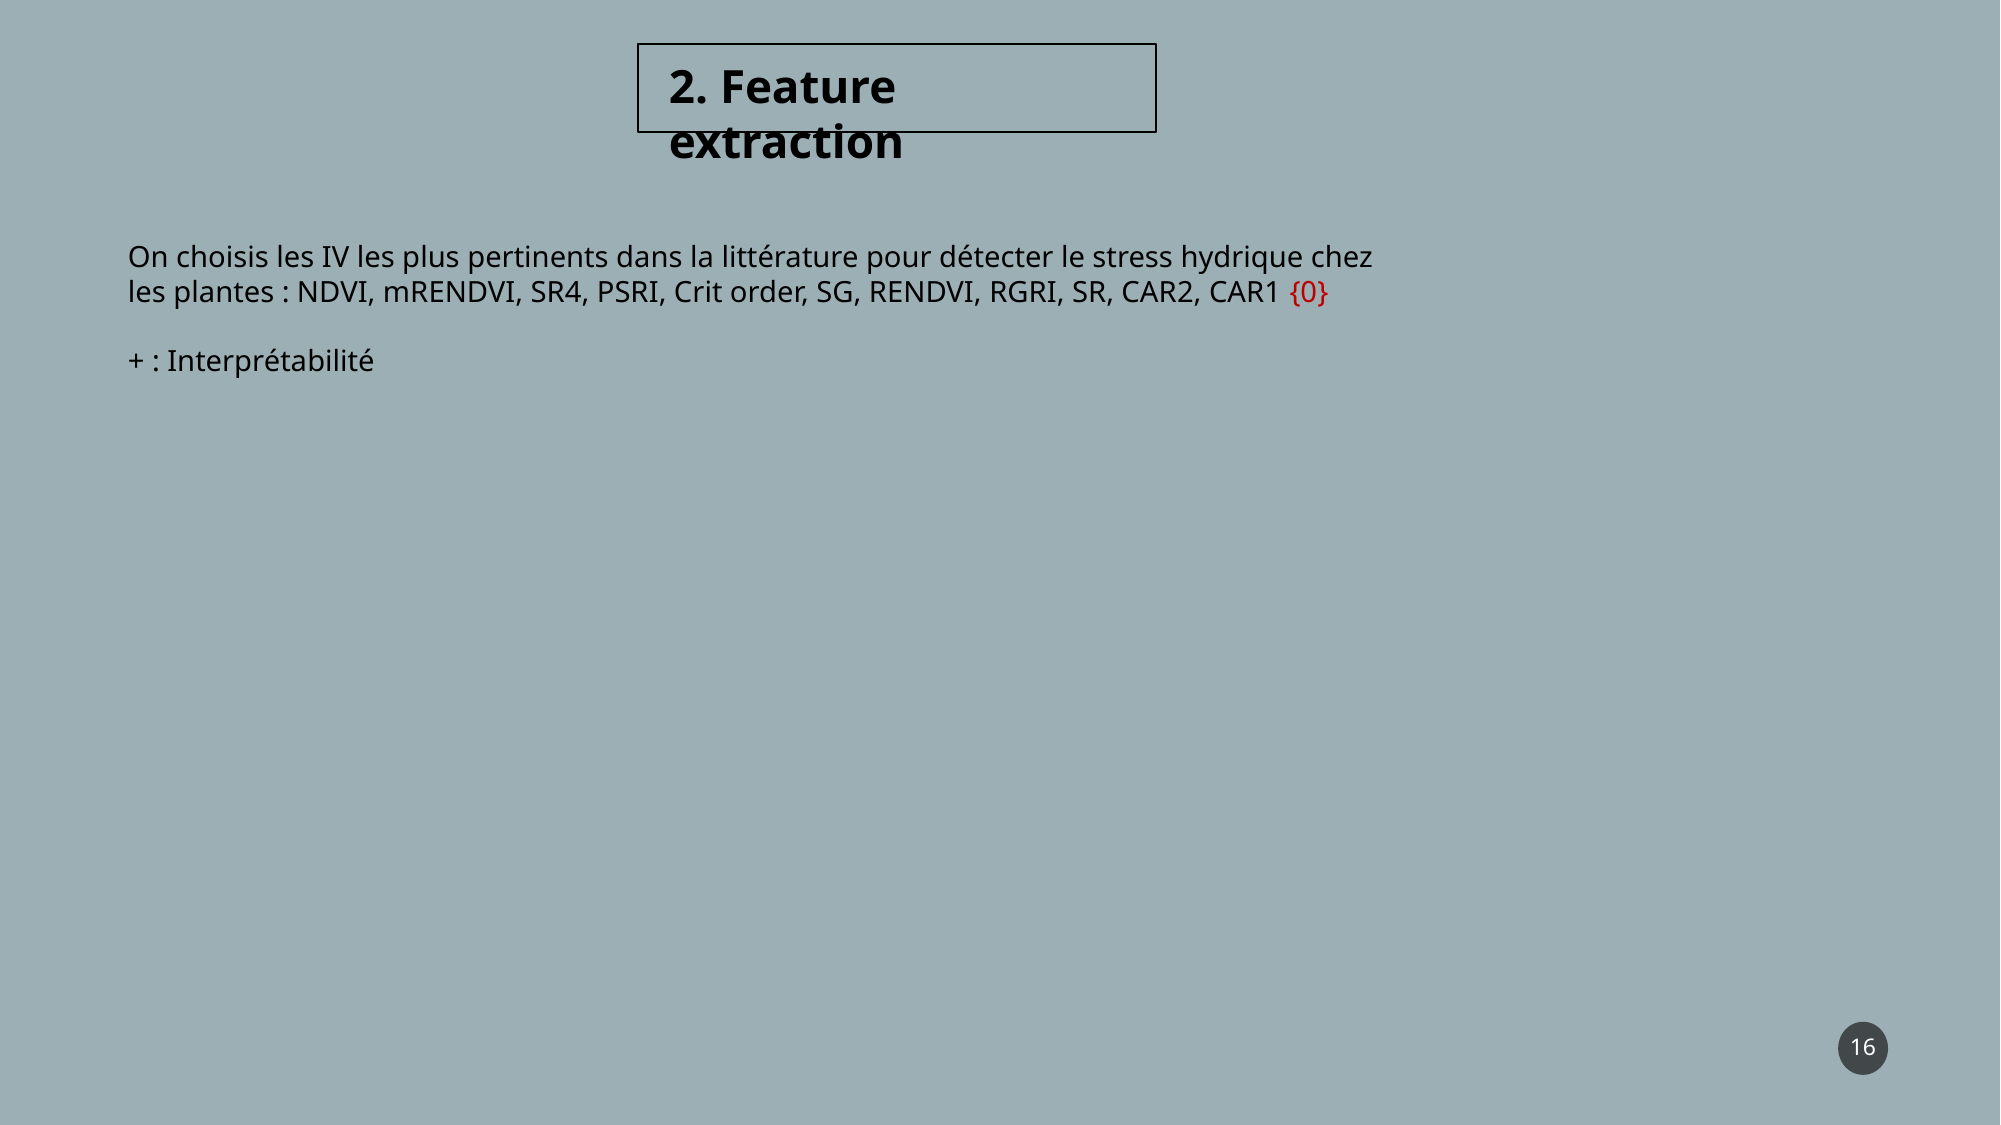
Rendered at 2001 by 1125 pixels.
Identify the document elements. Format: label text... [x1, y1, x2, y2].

text_box [637, 43, 1157, 133]
text_box On choisis les IV les plus pertinents dans la littérature pour détecter le stress hydrique chez les plantes : NDVI, mRENDVI, SR4, PSRI, Crit order, SG, RENDVI, RGRI, SR, CAR2, CAR1 {0} + : Interprétabilité [113, 230, 1403, 421]
text_box 2. Feature extraction [654, 133, 1156, 175]
slide_number 16 [1838, 1021, 1889, 1075]
